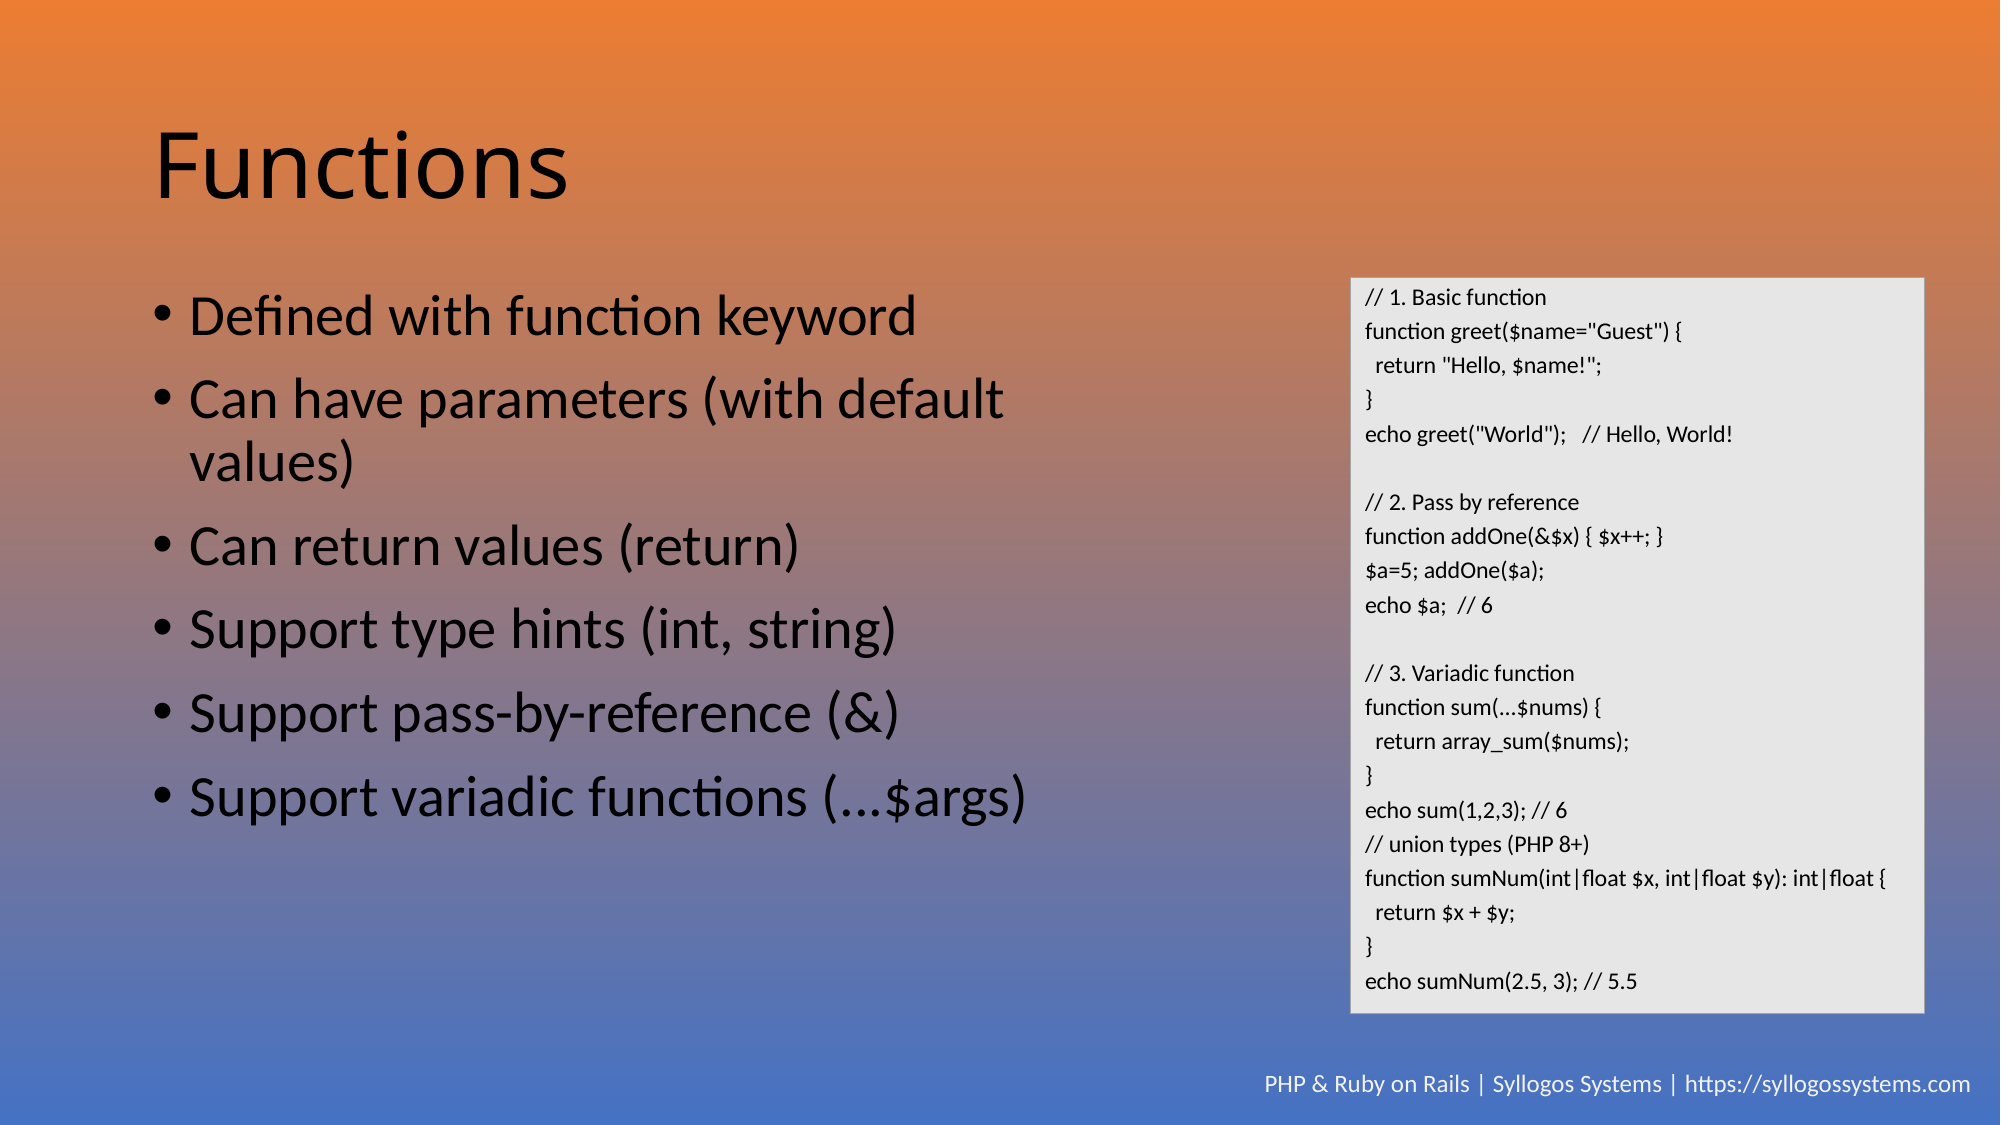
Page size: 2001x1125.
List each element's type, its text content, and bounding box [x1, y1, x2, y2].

text_box // 1. Basic function function greet($name="Guest") { return "Hello, $name!"; } echo greet("World"); // Hello, World! // 2. Pass by reference function addOne(&$x) { $x++; } $a=5; addOne($a); echo $a; // 6 // 3. Variadic function function sum(...$nums) { return array_sum($nums); } echo sum(1,2,3); // 6 // union types (PHP 8+) function sumNum(int|float $x, int|float $y): int|float { return $x + $y; } echo sumNum(2.5, 3); // 5.5 [1350, 277, 1925, 1014]
title Functions [137, 59, 1863, 278]
list Defined with function keyword Can have parameters (with default values) Can return values (return) Support type hints (int, string) Support pass-by-reference (&) Support variadic functions (...$args) [137, 277, 1110, 1014]
footer PHP & Ruby on Rails | Syllogos Systems | https://syllogossystems.com [1247, 1052, 1990, 1113]
